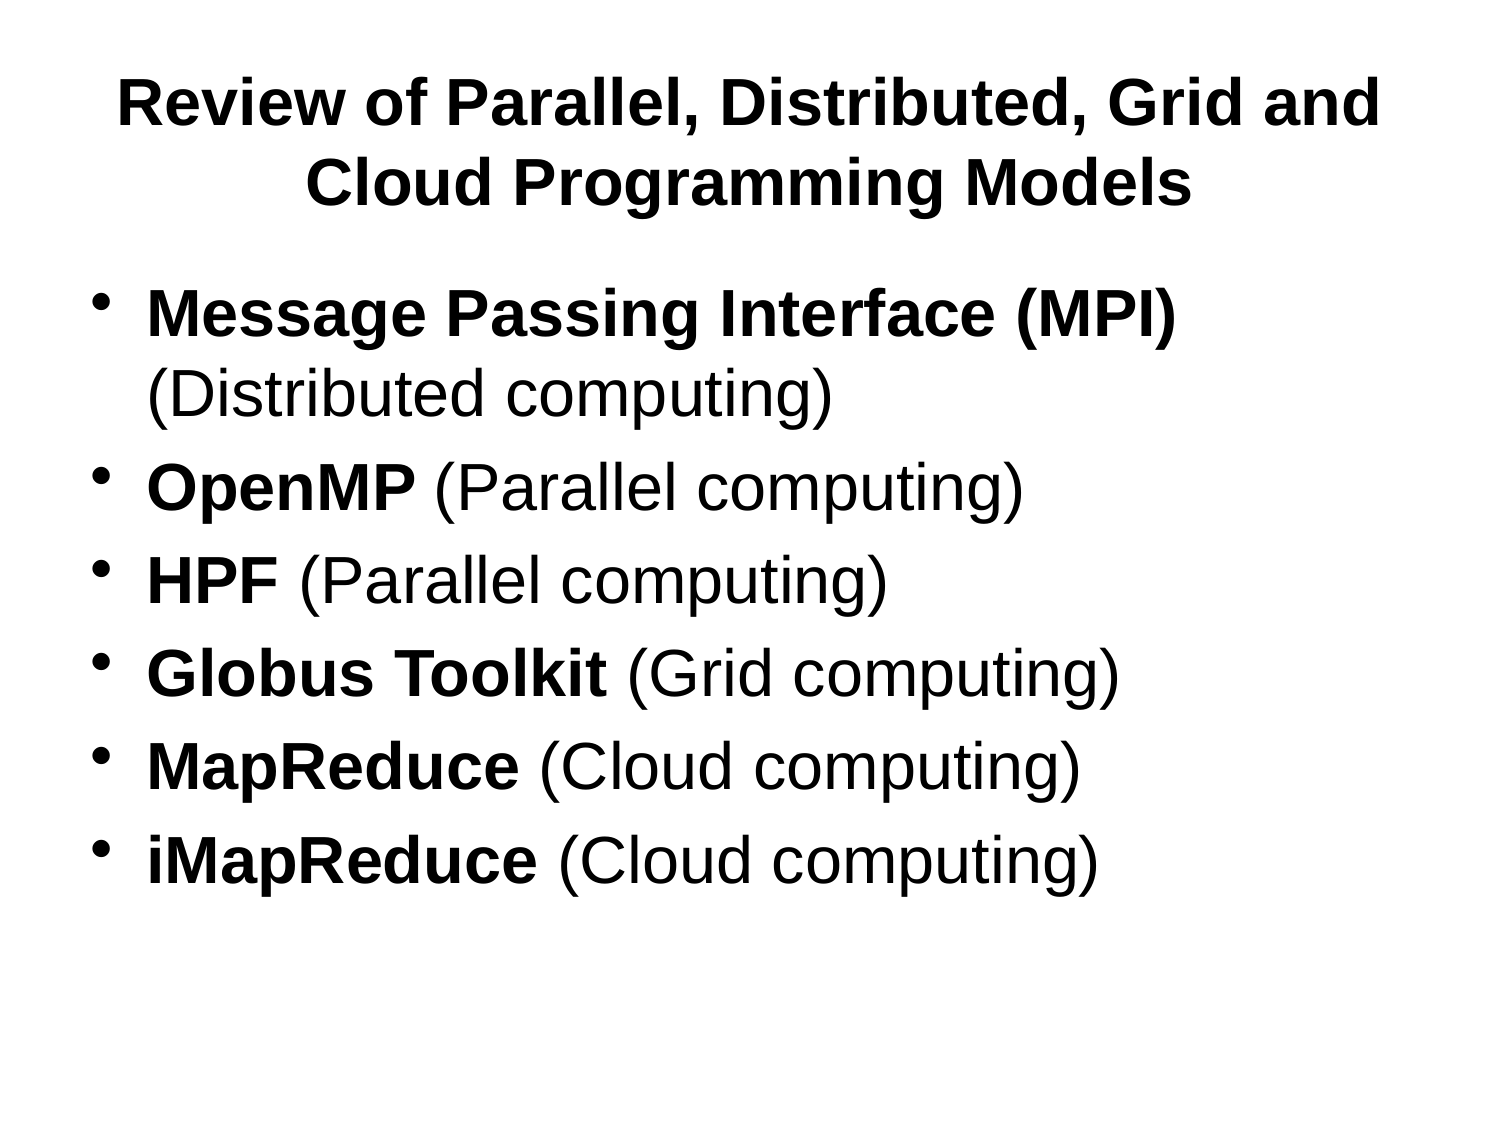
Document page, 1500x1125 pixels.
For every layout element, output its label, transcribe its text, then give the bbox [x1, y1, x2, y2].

list Message Passing Interface (MPI) (Distributed computing) OpenMP (Parallel computing) HPF (Parallel computing) Globus Toolkit (Grid computing) MapReduce (Cloud computing) iMapReduce (Cloud computing) [75, 262, 1425, 1005]
title Review of Parallel, Distributed, Grid and Cloud Programming Models [75, 45, 1425, 233]
